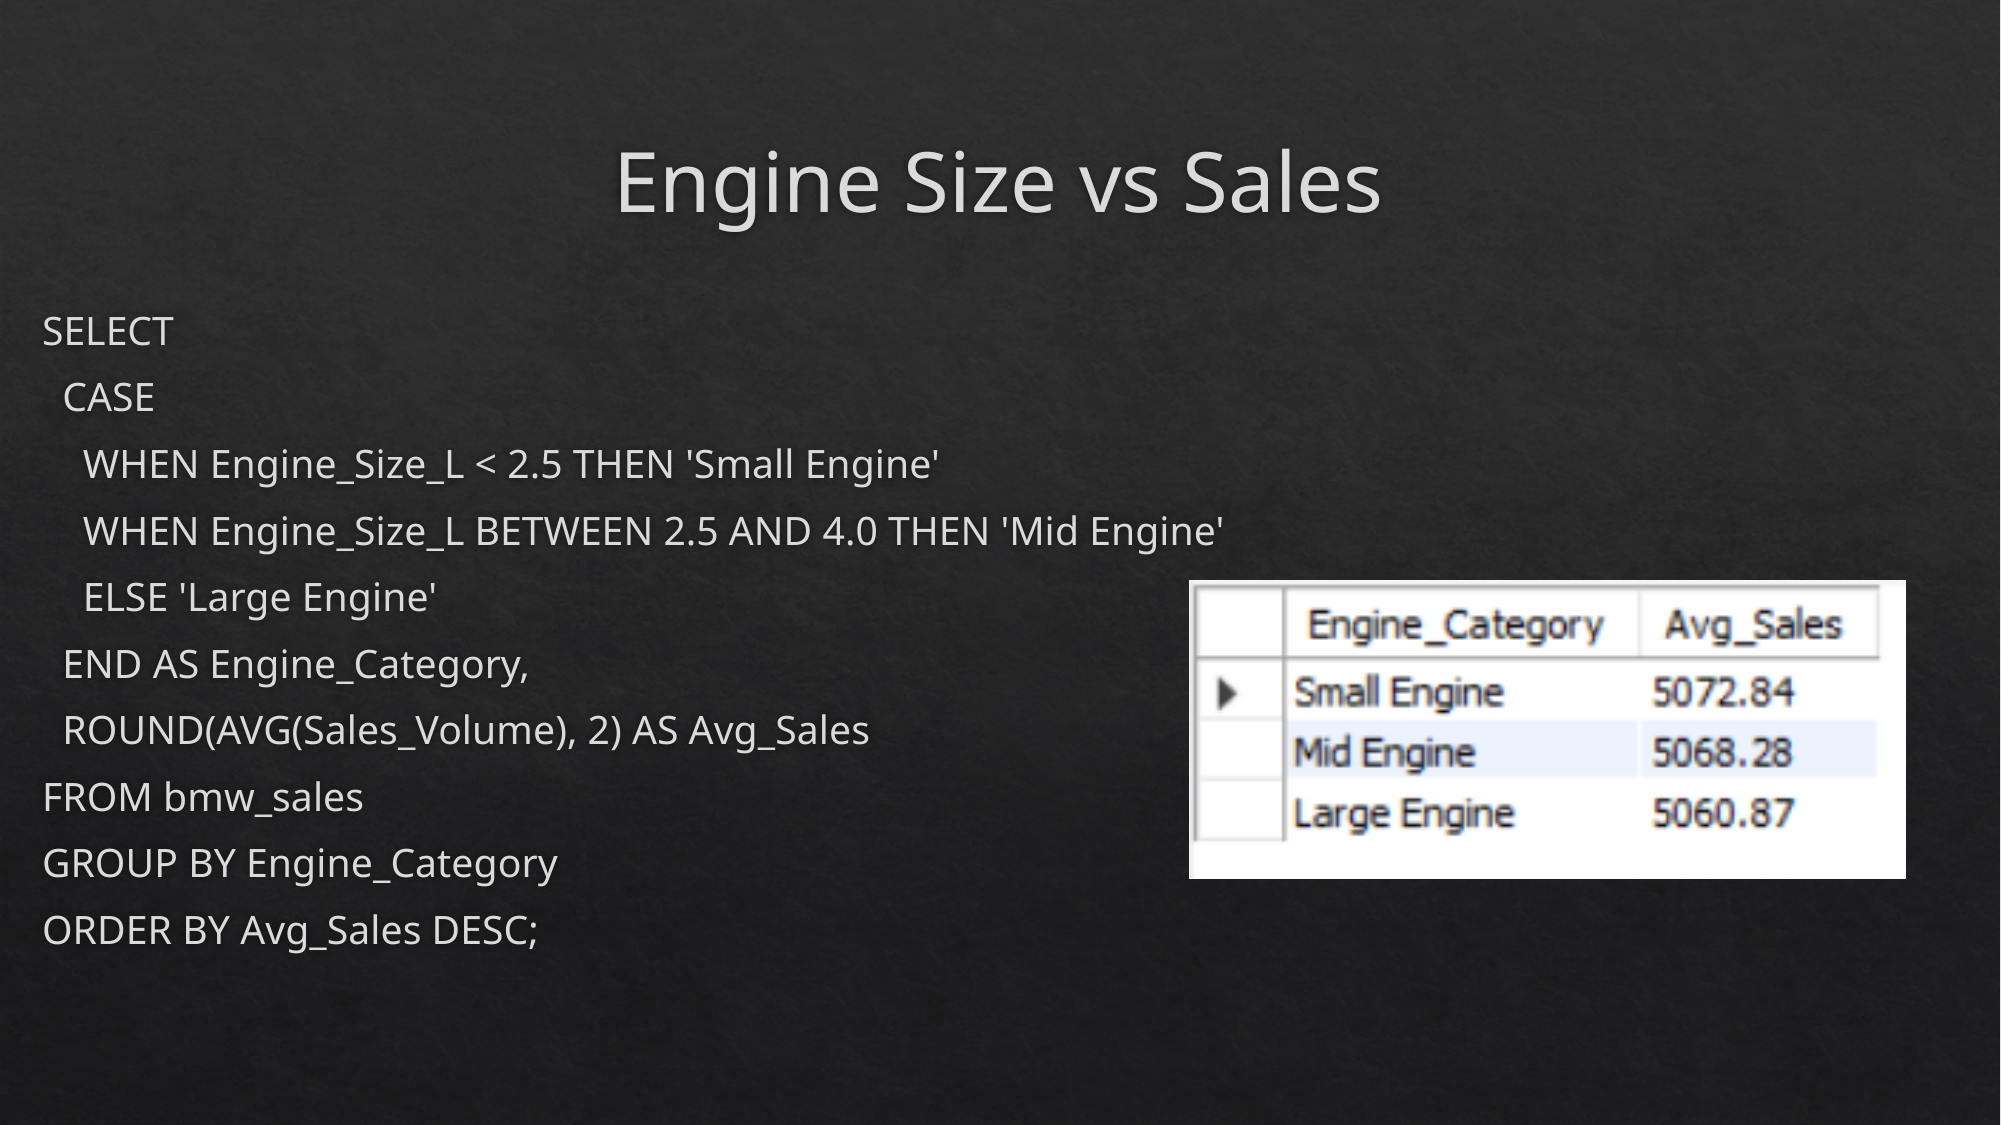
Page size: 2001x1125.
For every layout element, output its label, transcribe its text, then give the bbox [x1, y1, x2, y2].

list SELECT CASE WHEN Engine_Size_L < 2.5 THEN 'Small Engine' WHEN Engine_Size_L BETWEEN 2.5 AND 4.0 THEN 'Mid Engine' ELSE 'Large Engine' END AS Engine_Category, ROUND(AVG(Sales_Volume), 2) AS Avg_Sales FROM bmw_sales GROUP BY Engine_Category ORDER BY Avg_Sales DESC; [20, 298, 1720, 965]
title Engine Size vs Sales [149, 99, 1849, 260]
picture [1188, 580, 1906, 880]
